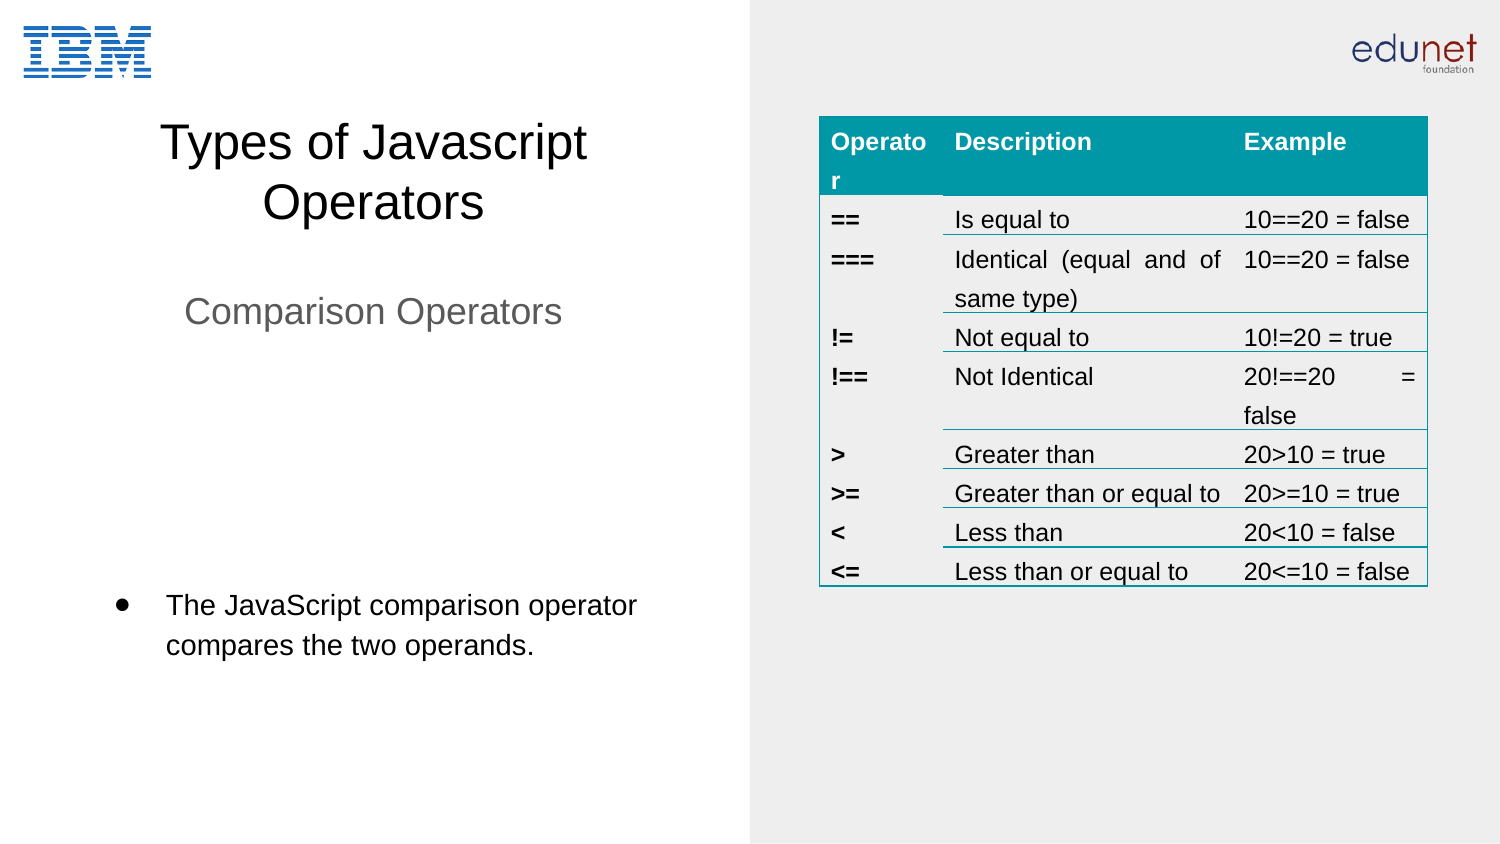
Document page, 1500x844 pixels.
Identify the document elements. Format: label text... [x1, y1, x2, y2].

table_cell 10==20 = false [1233, 235, 1427, 312]
table_cell 20>10 = true [1233, 430, 1427, 468]
list The JavaScript comparison operator compares the two operands. [75, 477, 706, 765]
table_cell Greater than [943, 430, 1233, 468]
table_cell 20<=10 = false [1233, 548, 1427, 585]
table_header Description [943, 118, 1233, 195]
table_cell 10==20 = false [1233, 196, 1427, 234]
table_cell Is equal to [943, 196, 1233, 234]
table_cell Not equal to [943, 313, 1233, 351]
picture [1350, 26, 1480, 78]
table_cell === [820, 234, 943, 312]
table_cell 10!=20 = true [1233, 313, 1427, 351]
subtitle Comparison Operators [41, 257, 706, 363]
table_header Operator [820, 118, 943, 195]
title Types of Javascript Operators [41, 117, 706, 223]
table_cell Less than [943, 508, 1233, 546]
table_cell 20!==20 = false [1233, 352, 1427, 429]
table_cell Identical (equal and of same type) [943, 235, 1233, 312]
table_cell Less than or equal to [943, 548, 1233, 585]
table_cell > [820, 430, 943, 469]
table_cell 20>=10 = true [1233, 469, 1427, 507]
table_cell Greater than or equal to [943, 469, 1233, 507]
table_cell Not Identical [943, 352, 1233, 429]
table_cell != [820, 312, 943, 351]
table_cell == [820, 195, 943, 234]
picture [23, 26, 151, 78]
table_cell <= [820, 547, 943, 585]
table_cell !== [820, 351, 943, 430]
table_cell < [820, 508, 943, 547]
table_header Example [1233, 118, 1427, 195]
table_cell 20<10 = false [1233, 508, 1427, 546]
table_cell >= [820, 469, 943, 508]
